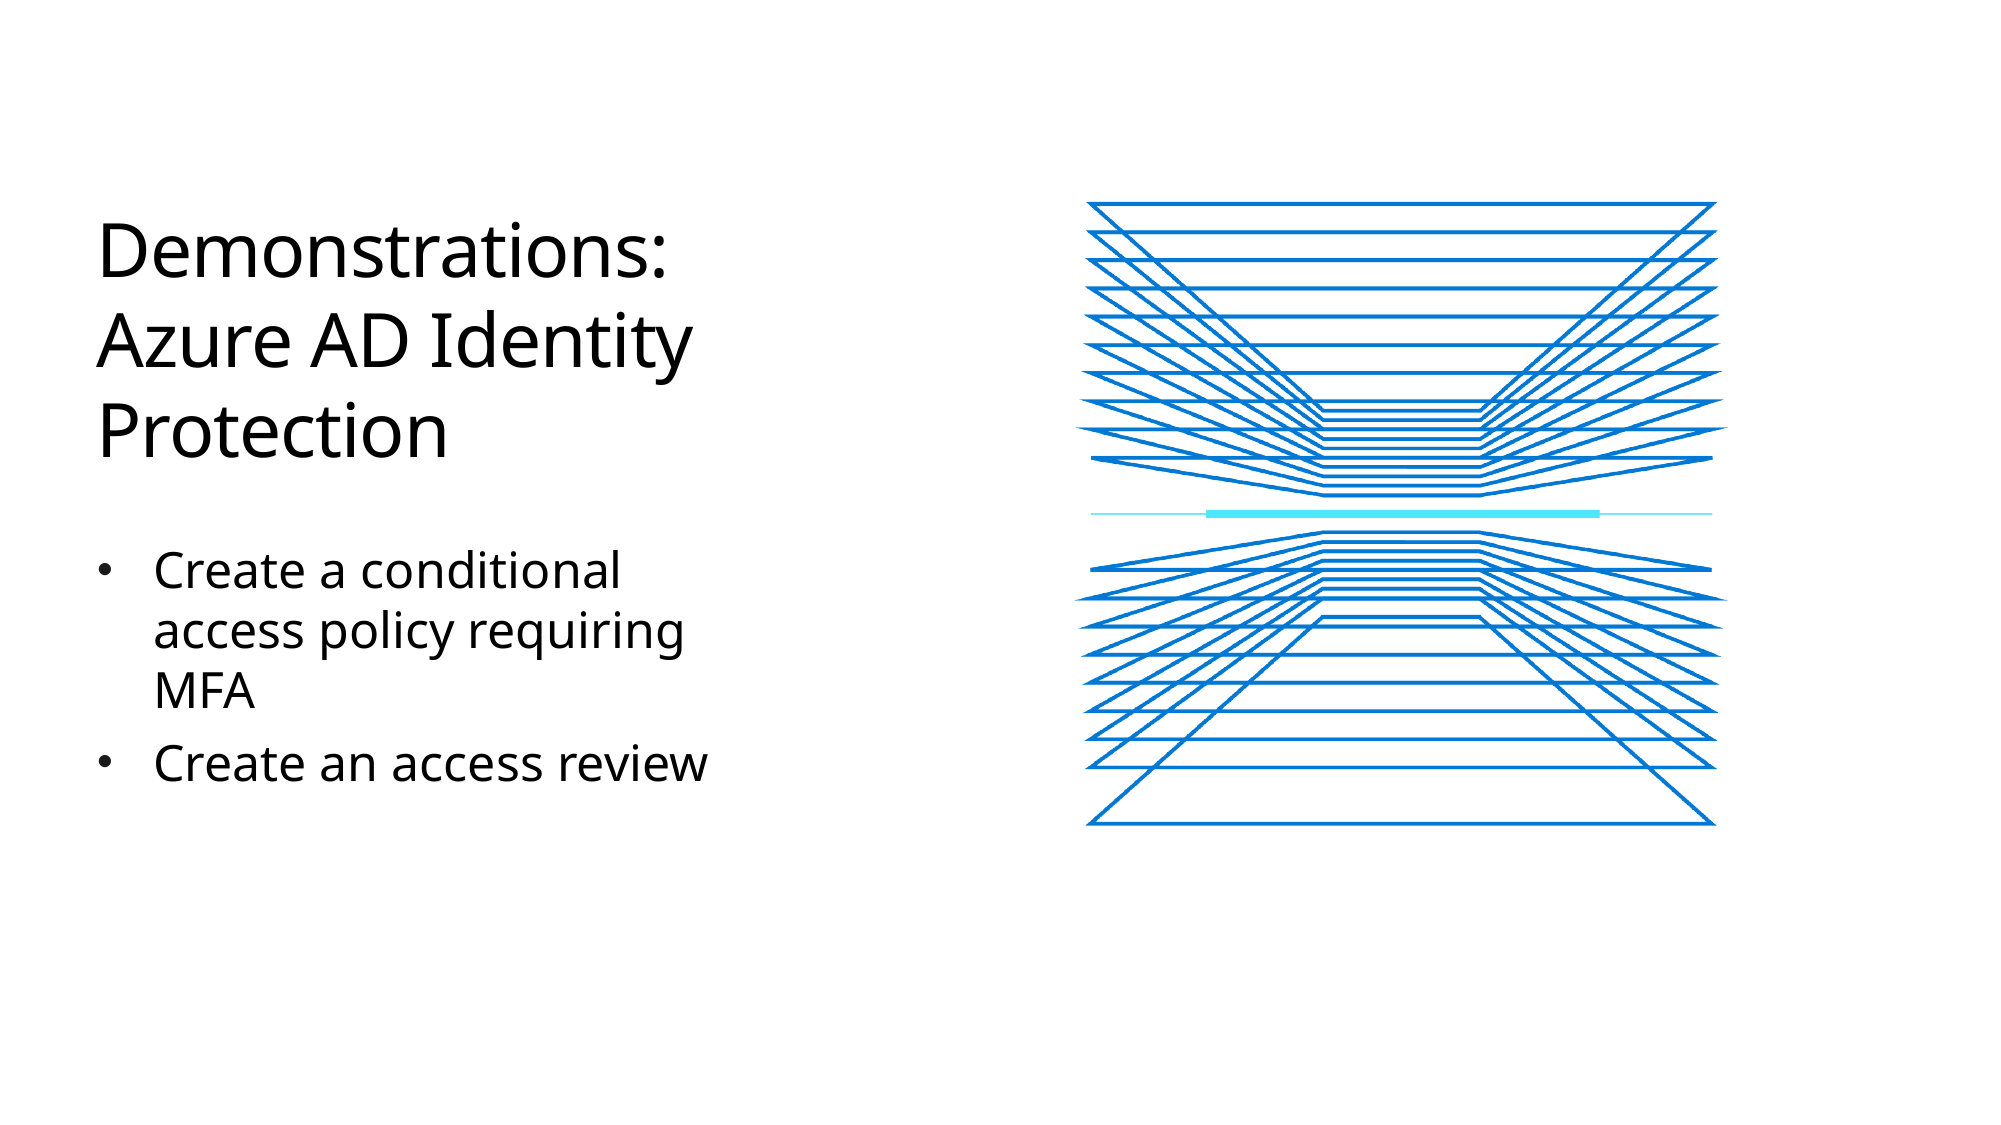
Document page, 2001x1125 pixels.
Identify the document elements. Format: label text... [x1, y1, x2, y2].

picture [1043, 114, 1756, 909]
title Demonstrations: Azure AD Identity Protection [96, 198, 781, 563]
list Create a conditional access policy requiring MFA Create an access review [97, 538, 781, 797]
